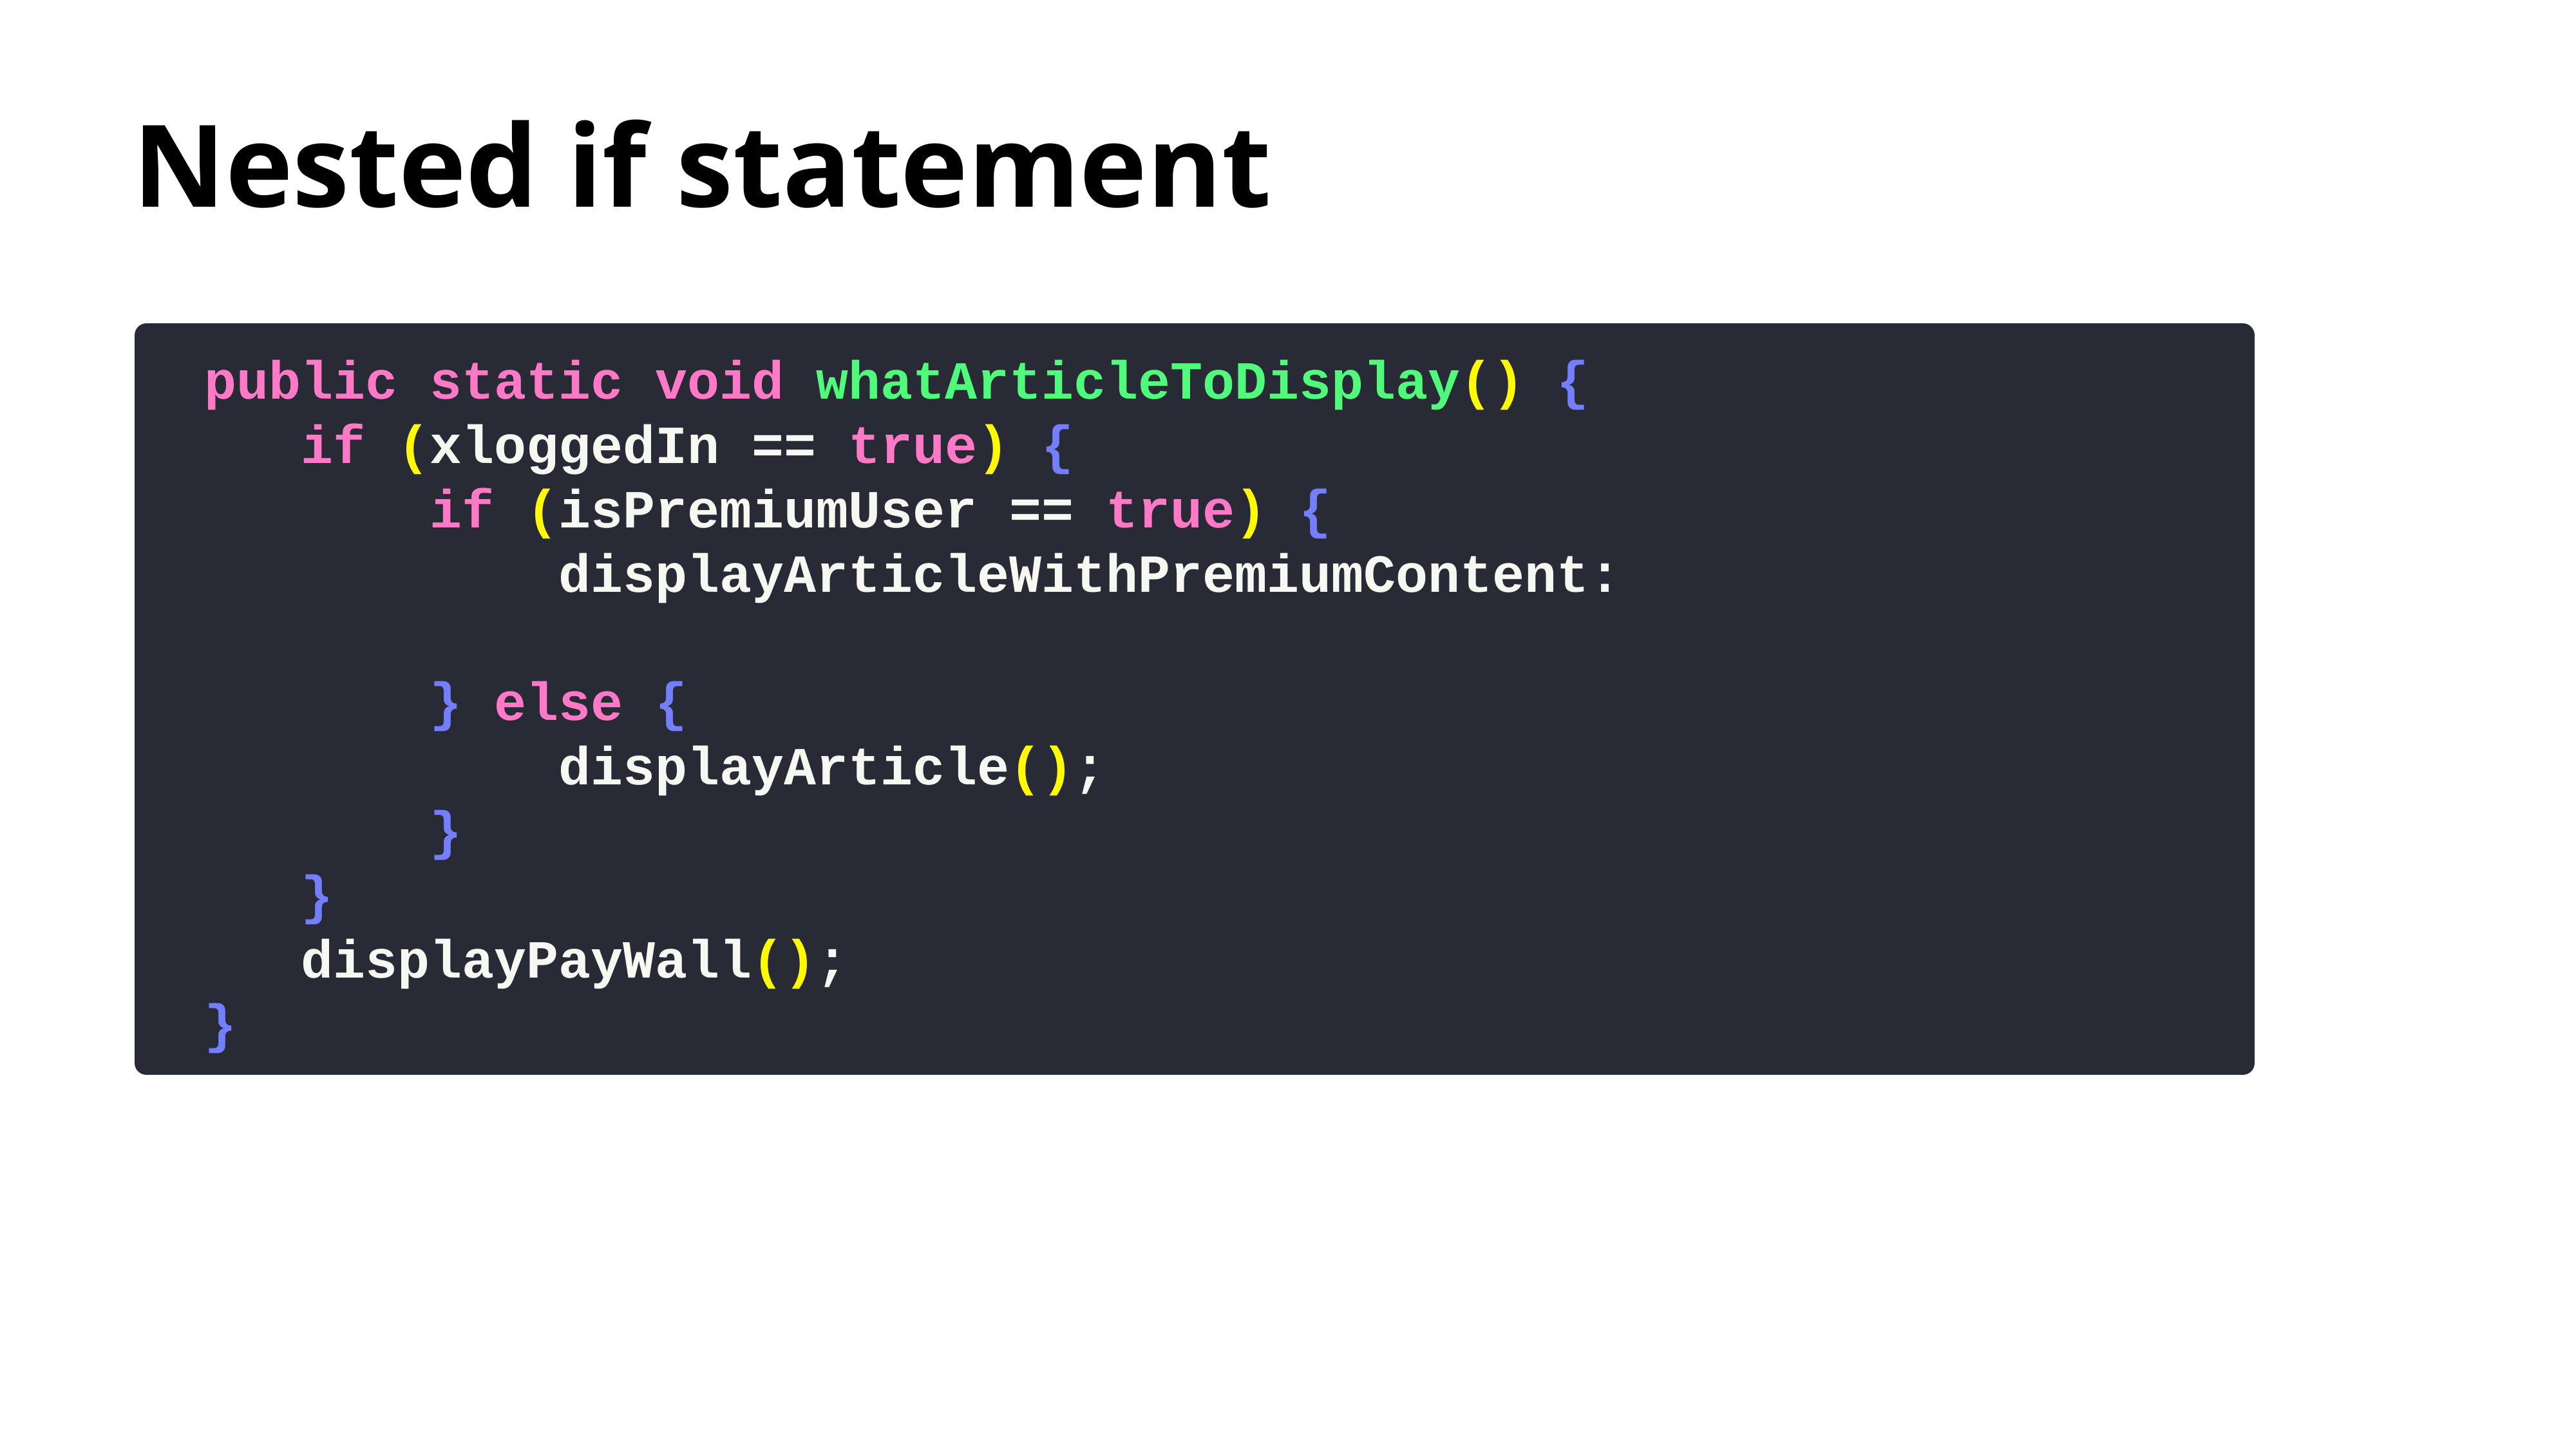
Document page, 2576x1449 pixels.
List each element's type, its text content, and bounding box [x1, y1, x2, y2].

text_box public static void whatArticleToDisplay() { if (xloggedIn == true) { if (isPremiumUser == true) { displayArticleWithPremiumContent: } else { displayArticle(); } } displayPayWall(); } [146, 335, 2243, 1063]
title Nested if statement [127, 114, 2449, 266]
